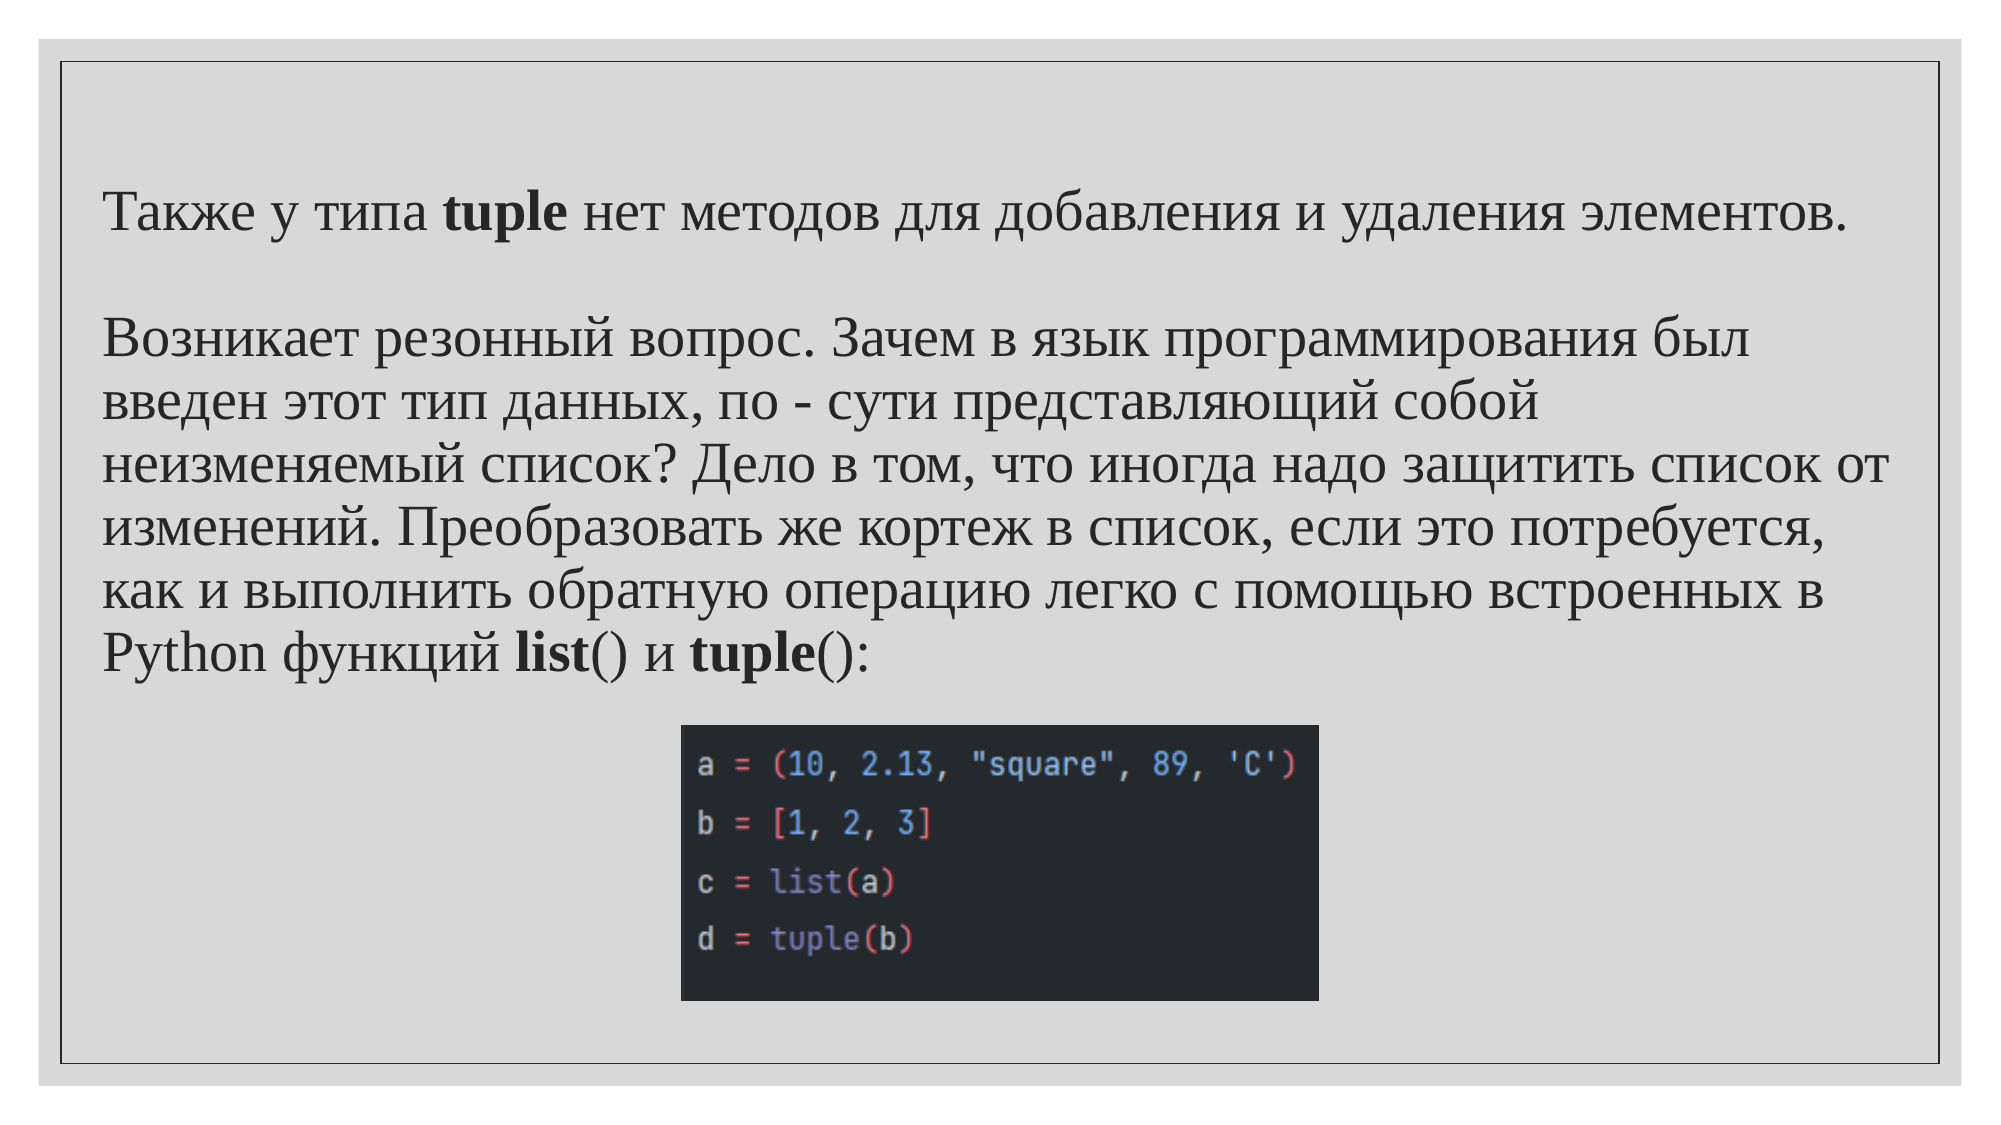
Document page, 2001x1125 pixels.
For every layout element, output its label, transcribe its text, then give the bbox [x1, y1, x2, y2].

picture [680, 724, 1319, 1001]
title Также у типа tuple нет методов для добавления и удаления элементов. Возникает резонный вопрос. Зачем в язык программирования был введен этот тип данных, по - сути представляющий собой неизменяемый список? Дело в том, что иногда надо защитить список от изменений. Преобразовать же кортеж в список, если это потребуется, как и выполнить обратную операцию легко с помощью встроенных в Python функций list() и tuple(): [87, 319, 1913, 545]
